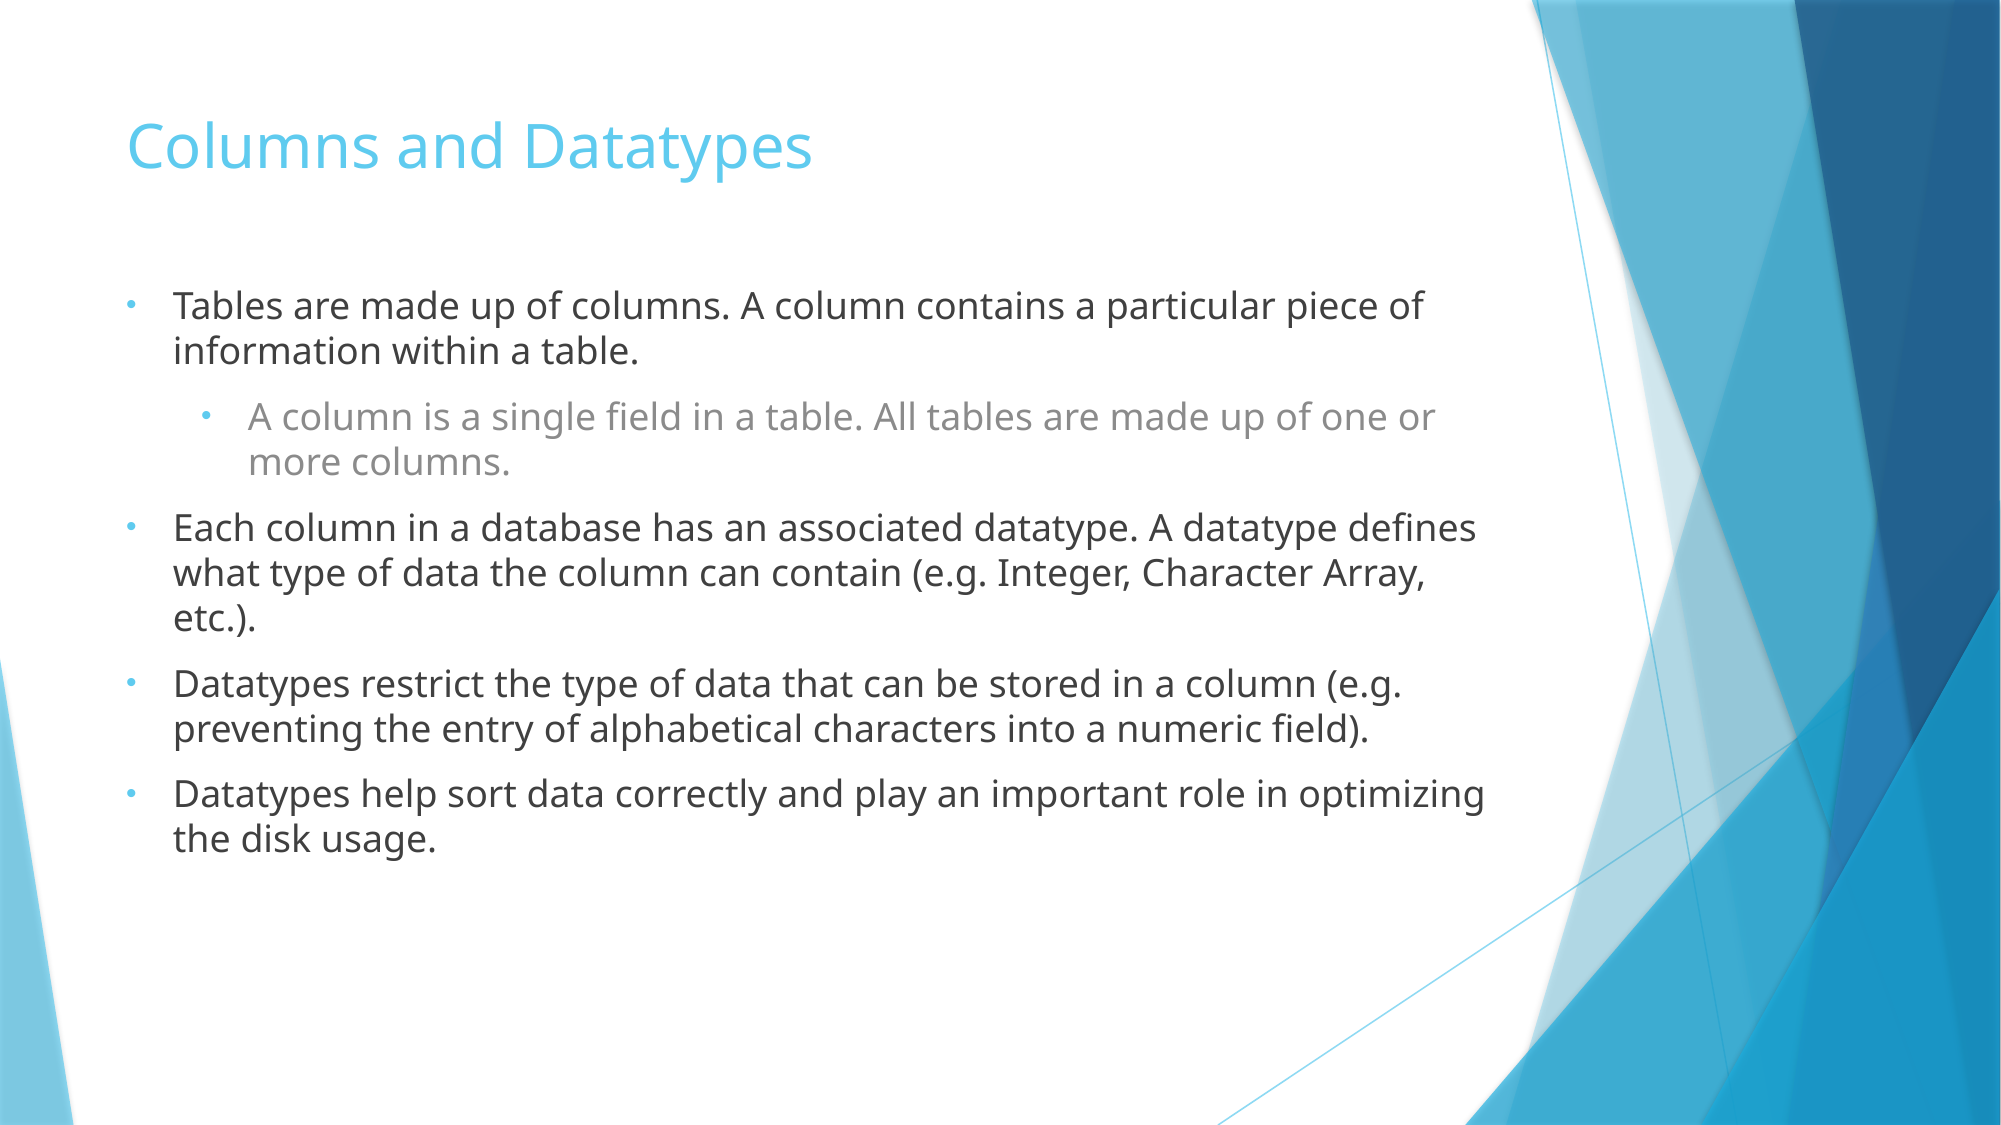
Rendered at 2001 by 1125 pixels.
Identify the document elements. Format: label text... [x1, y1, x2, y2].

list Tables are made up of columns. A column contains a particular piece of information within a table. A column is a single field in a table. All tables are made up of one or more columns. Each column in a database has an associated datatype. A datatype defines what type of data the column can contain (e.g. Integer, Character Array, etc.). Datatypes restrict the type of data that can be stored in a column (e.g. preventing the entry of alphabetical characters into a numeric field). Datatypes help sort data correctly and play an important role in optimizing the disk usage. [111, 213, 1522, 995]
title Columns and Datatypes [111, 99, 1522, 189]
